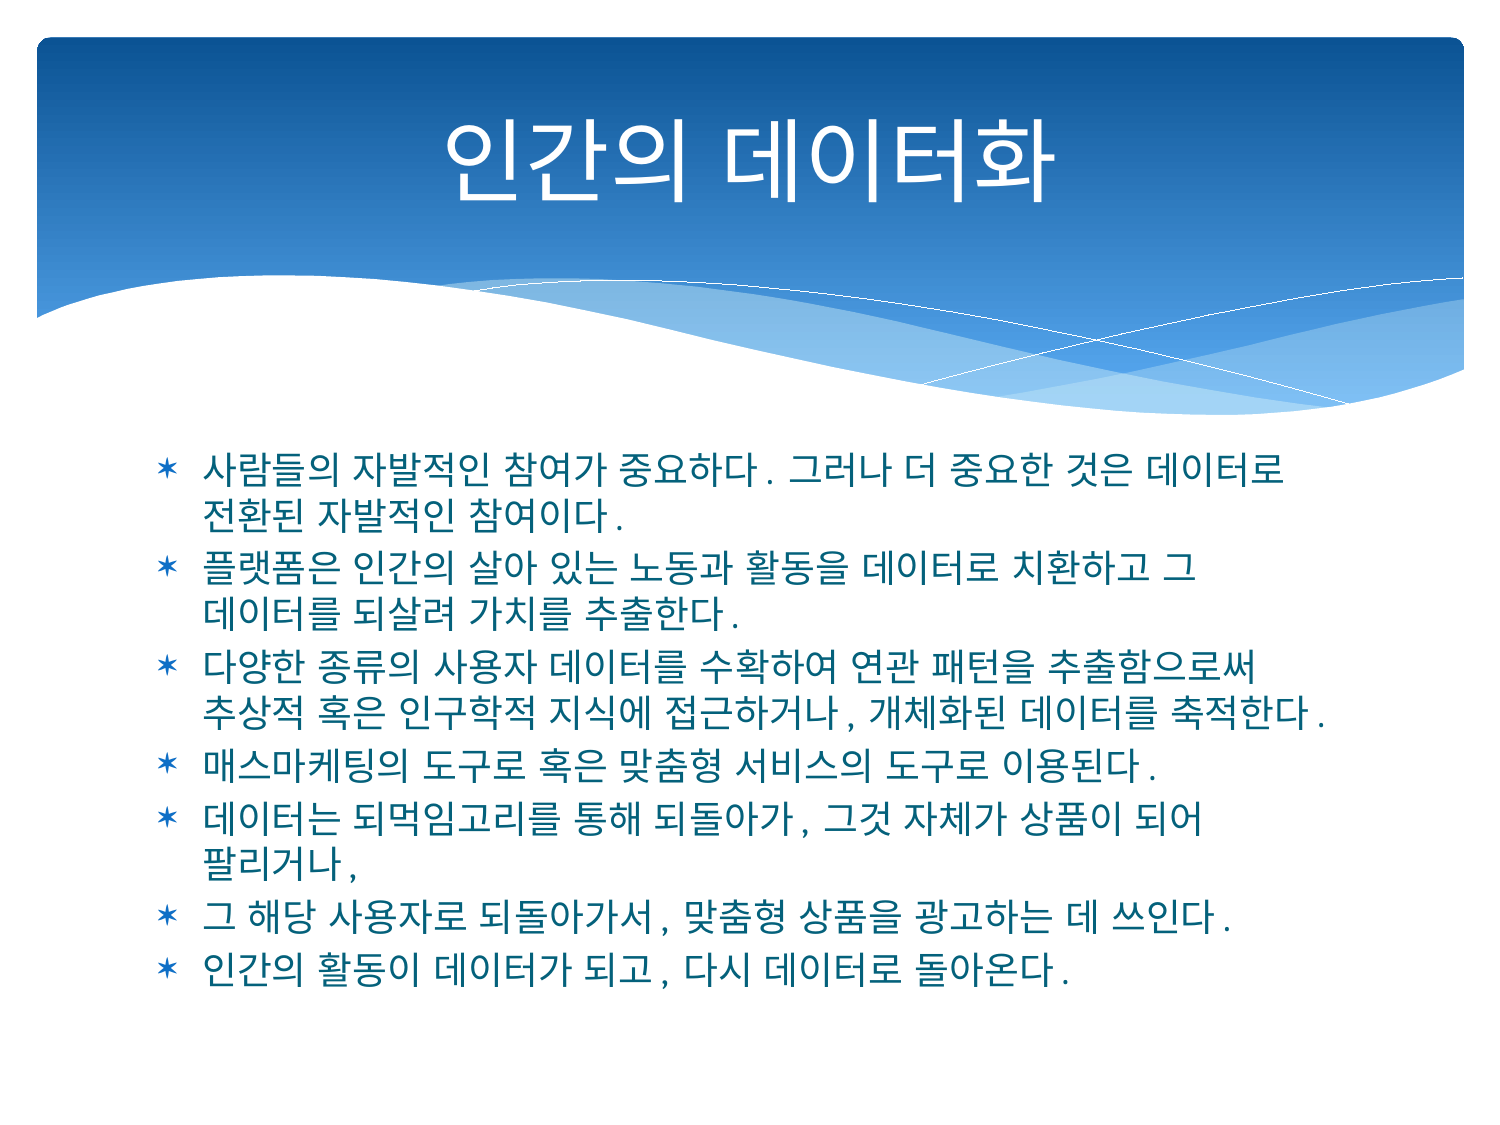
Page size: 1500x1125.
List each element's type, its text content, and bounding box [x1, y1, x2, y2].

title 인간의 데이터화 [75, 55, 1425, 261]
list 사람들의 자발적인 참여가 중요하다. 그러나 더 중요한 것은 데이터로 전환된 자발적인 참여이다. 플랫폼은 인간의 살아 있는 노동과 활동을 데이터로 치환하고 그 데이터를 되살려 가치를 추출한다. 다양한 종류의 사용자 데이터를 수확하여 연관 패턴을 추출함으로써 추상적 혹은 인구학적 지식에 접근하거나, 개체화된 데이터를 축적한다. 매스마케팅의 도구로 혹은 맞춤형 서비스의 도구로 이용된다. 데이터는 되먹임고리를 통해 되돌아가, 그것 자체가 상품이 되어 팔리거나, 그 해당 사용자로 되돌아가서, 맞춤형 상품을 광고하는 데 쓰인다. 인간의 활동이 데이터가 되고, 다시 데이터로 돌아온다. [143, 438, 1359, 1005]
